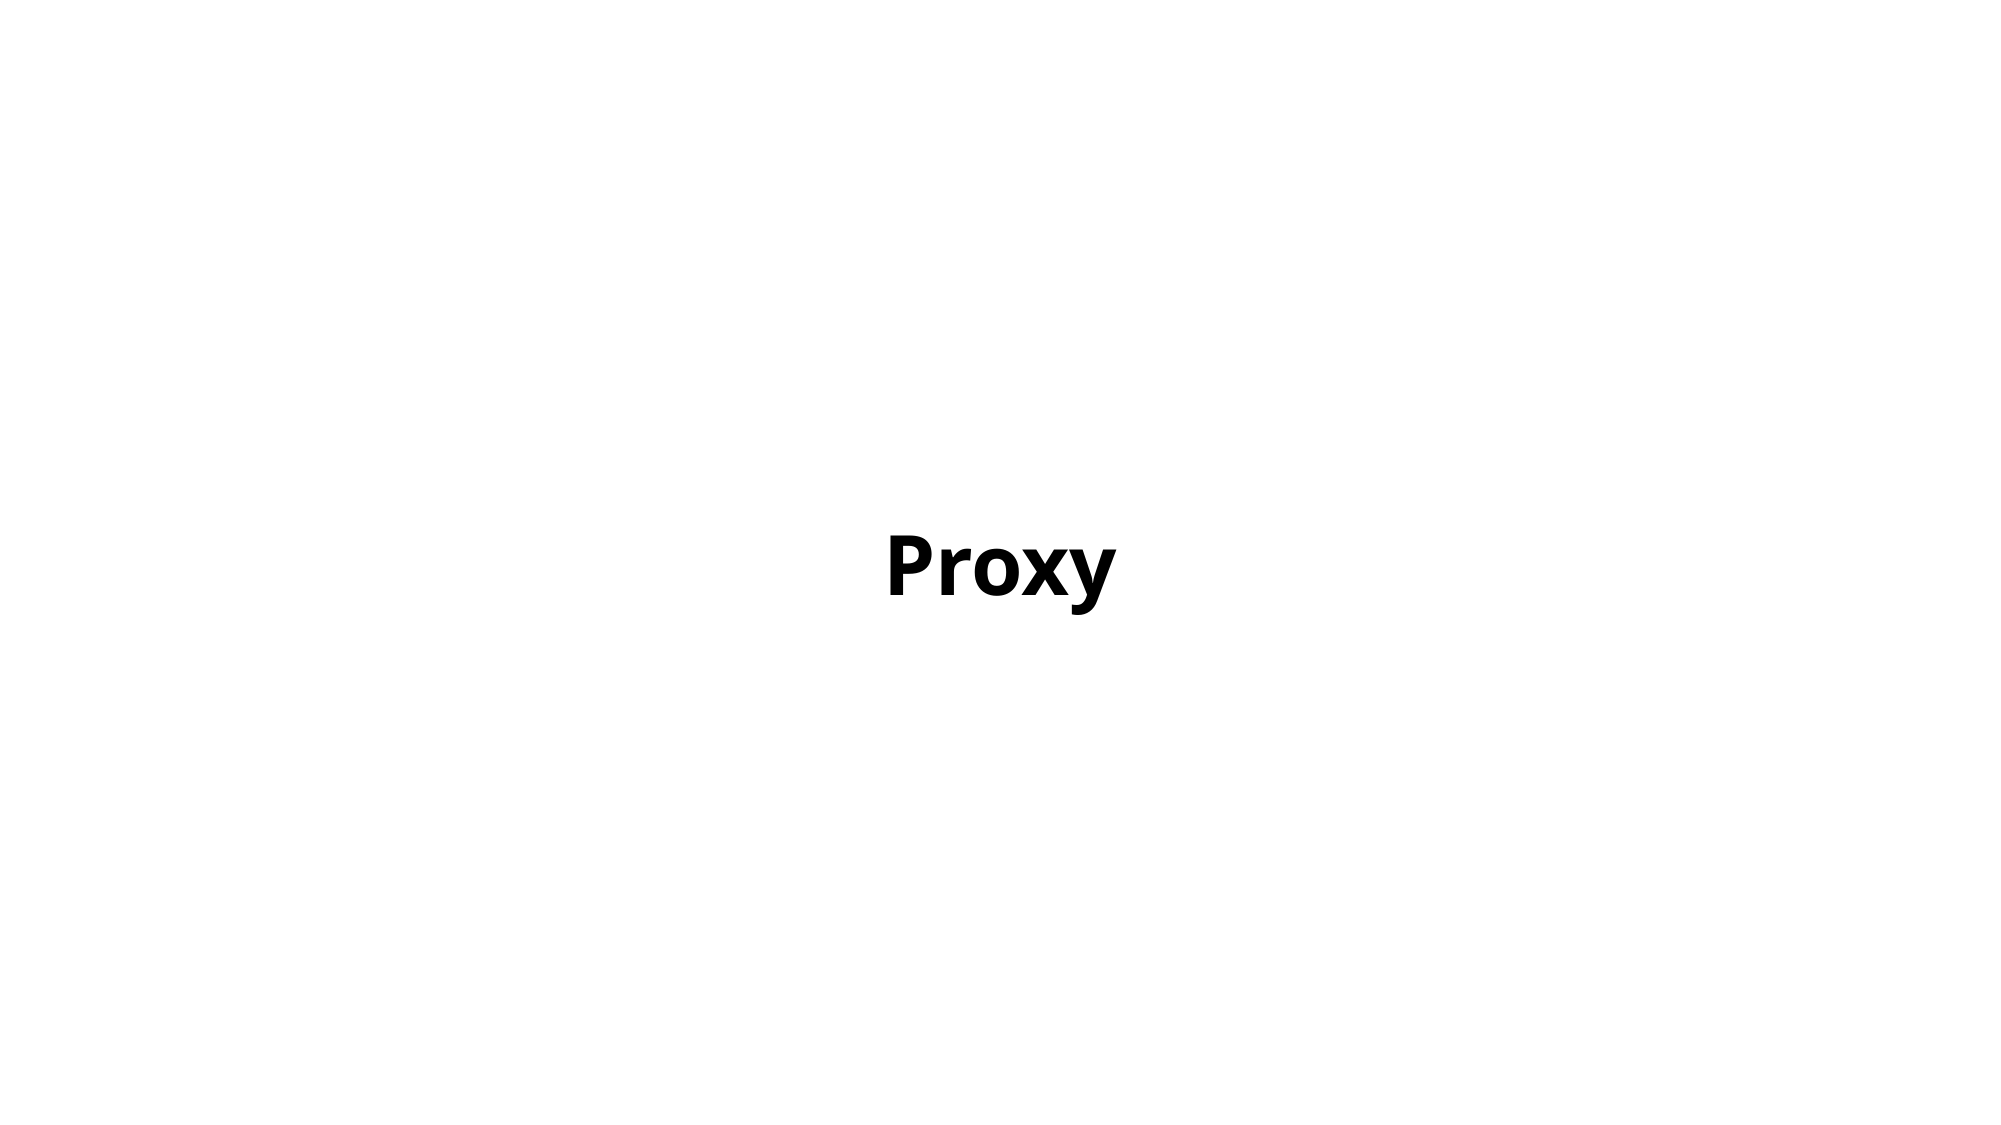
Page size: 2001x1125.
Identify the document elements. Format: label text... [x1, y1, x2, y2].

text_box Proxy [610, 504, 1390, 620]
